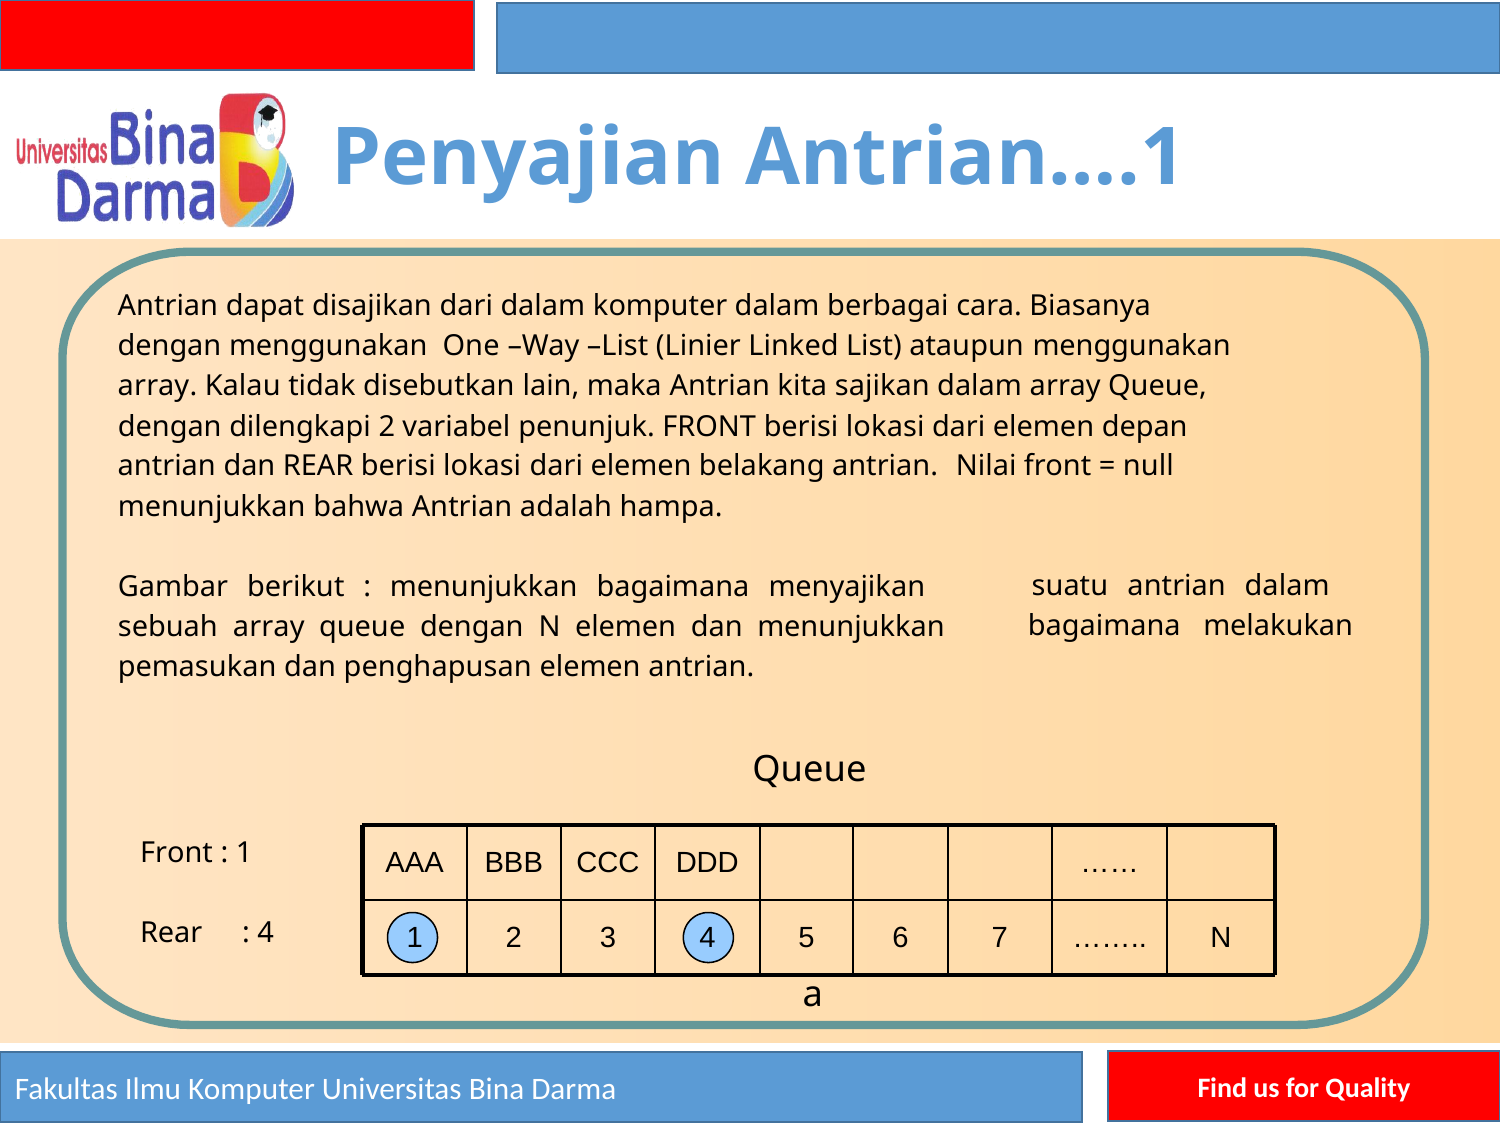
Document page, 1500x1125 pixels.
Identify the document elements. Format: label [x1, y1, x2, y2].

text_box [492, 1025, 1008, 1043]
text_box [62, 251, 1425, 1025]
text_box [329, 117, 1284, 214]
text_box [1078, 239, 1429, 1043]
text_box [492, 239, 1008, 251]
picture [13, 89, 295, 231]
